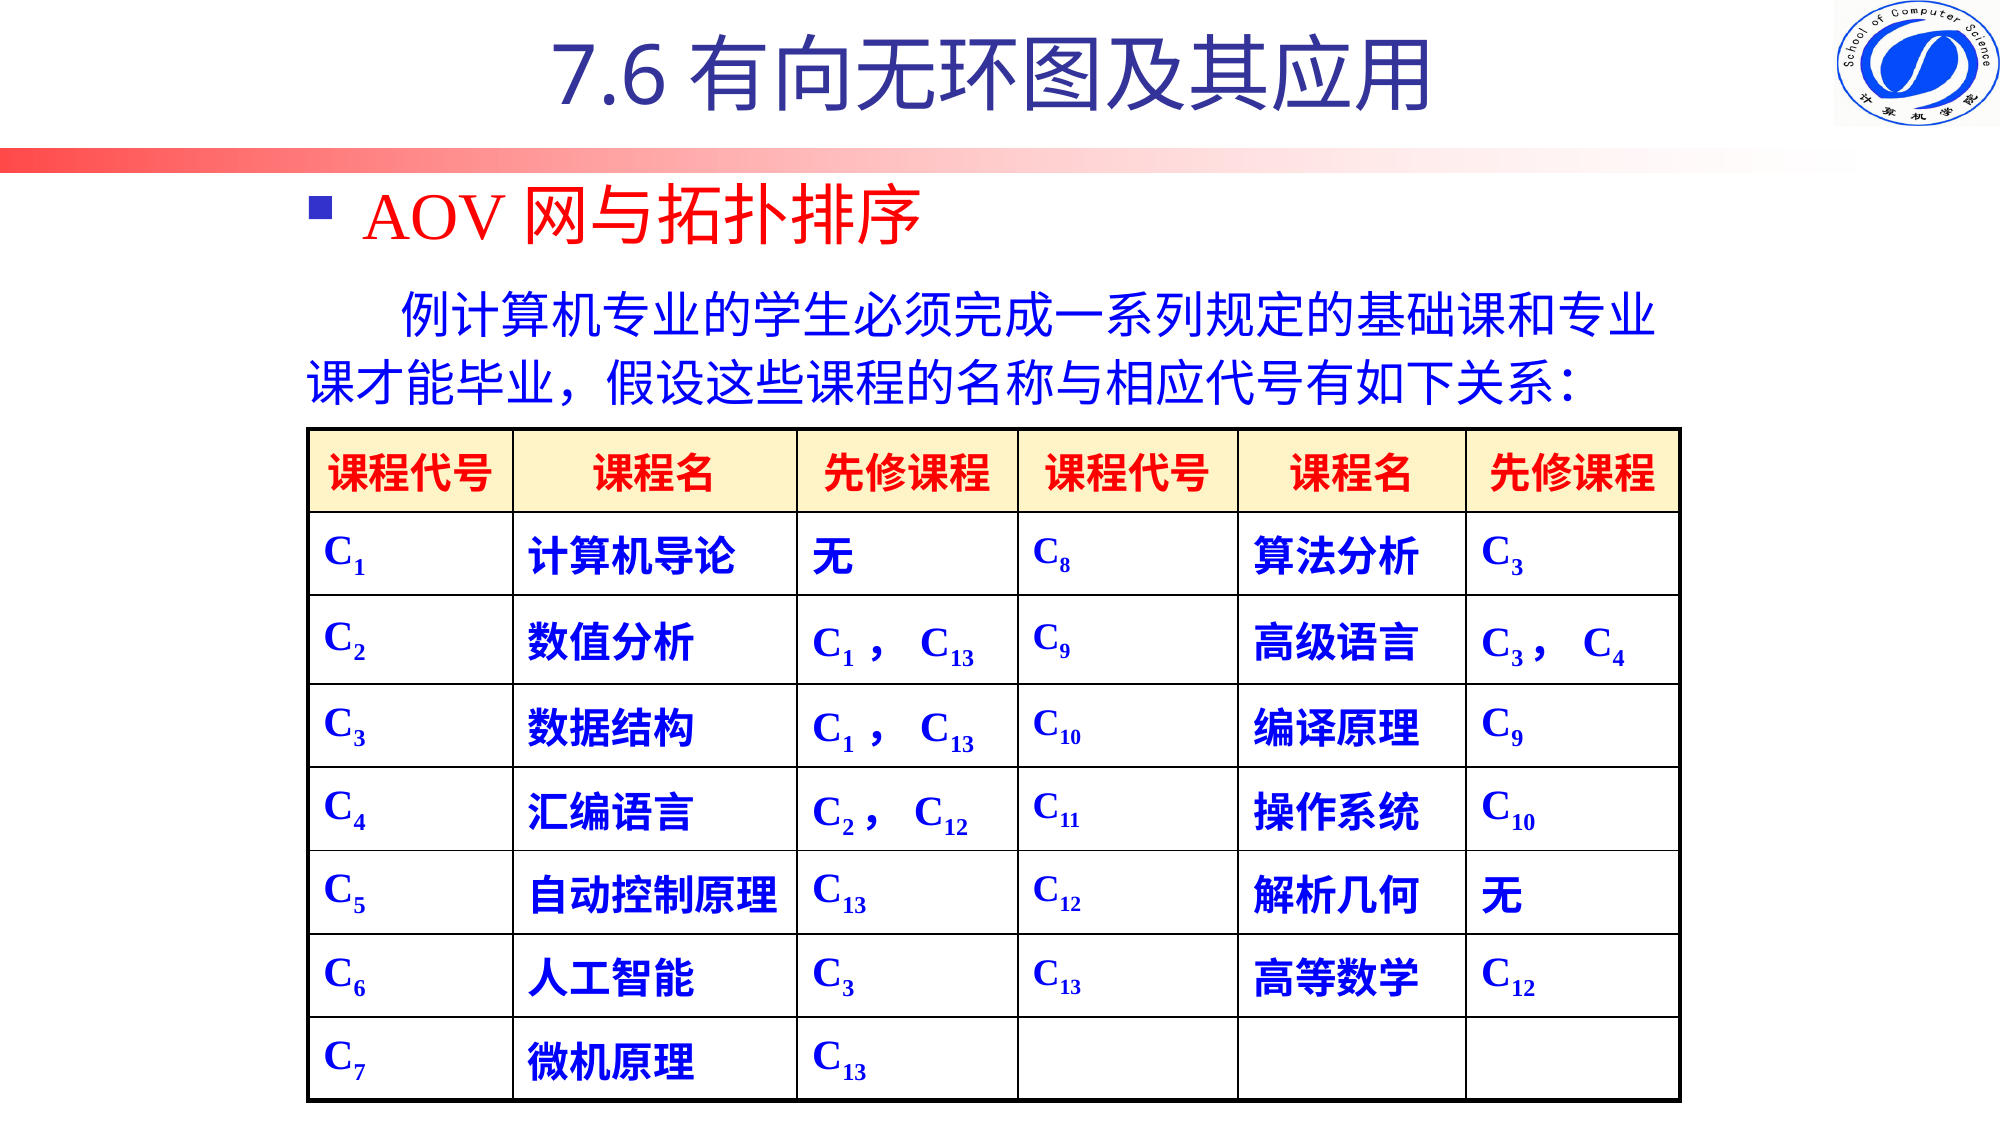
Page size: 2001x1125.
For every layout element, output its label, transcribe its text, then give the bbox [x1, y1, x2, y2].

text_box AOV网与拓扑排序 [290, 162, 1024, 260]
table_cell C3 [310, 685, 512, 766]
table_cell C3 [1467, 513, 1678, 594]
table_cell C2 [310, 596, 512, 683]
table_cell C8 [1019, 513, 1237, 594]
table_cell 数值分析 [514, 596, 796, 683]
text_box 例计算机专业的学生必须完成一系列规定的基础课和专业课才能毕业，假设这些课程的名称与相应代号有如下关系： [290, 260, 1674, 419]
table_cell C1 ，C13 [798, 685, 1017, 766]
table_cell C7 [310, 1018, 512, 1098]
table_cell C13 [798, 1018, 1017, 1098]
table_cell 人工智能 [514, 935, 796, 1016]
table_cell [1467, 1018, 1678, 1098]
table_cell 自动控制原理 [514, 851, 796, 933]
table_cell 无 [1467, 851, 1678, 933]
table_cell C2，C12 [798, 768, 1017, 850]
table_header 课程名 [514, 431, 796, 511]
table_cell C5 [310, 851, 512, 933]
table_cell 操作系统 [1239, 768, 1465, 850]
table_header 课程名 [1239, 431, 1465, 511]
table_cell C12 [1467, 935, 1678, 1016]
table_cell C10 [1019, 685, 1237, 766]
table_cell 算法分析 [1239, 513, 1465, 594]
table_cell C9 [1019, 596, 1237, 683]
table_cell 数据结构 [514, 685, 796, 766]
table_cell C13 [798, 851, 1017, 933]
table_cell C3 [798, 935, 1017, 1016]
table_cell 高等数学 [1239, 935, 1465, 1016]
table_cell C12 [1019, 851, 1237, 933]
table_cell C13 [1019, 935, 1237, 1016]
table_cell C4 [310, 768, 512, 850]
table_cell [1019, 1018, 1237, 1098]
table_cell 汇编语言 [514, 768, 796, 850]
table_cell C9 [1467, 685, 1678, 766]
table_cell 计算机导论 [514, 513, 796, 594]
table_cell C1 [310, 513, 512, 594]
text_box 7.6有向无环图及其应用 [354, 22, 1634, 129]
table_cell 微机原理 [514, 1018, 796, 1098]
table_cell 无 [798, 513, 1017, 594]
table_cell C3，C4 [1467, 596, 1678, 683]
table_header 先修课程 [798, 431, 1017, 511]
table_cell C11 [1019, 768, 1237, 850]
table_header 课程代号 [1019, 431, 1237, 511]
table_header 先修课程 [1467, 431, 1678, 511]
picture [1834, 0, 2000, 126]
table_header 课程代号 [310, 431, 512, 511]
table_cell 高级语言 [1239, 596, 1465, 683]
table_cell C1 ，C13 [798, 596, 1017, 683]
table_cell 编译原理 [1239, 685, 1465, 766]
table_cell C10 [1467, 768, 1678, 850]
table_cell C6 [310, 935, 512, 1016]
table_cell [1239, 1018, 1465, 1098]
table_cell 解析几何 [1239, 851, 1465, 933]
